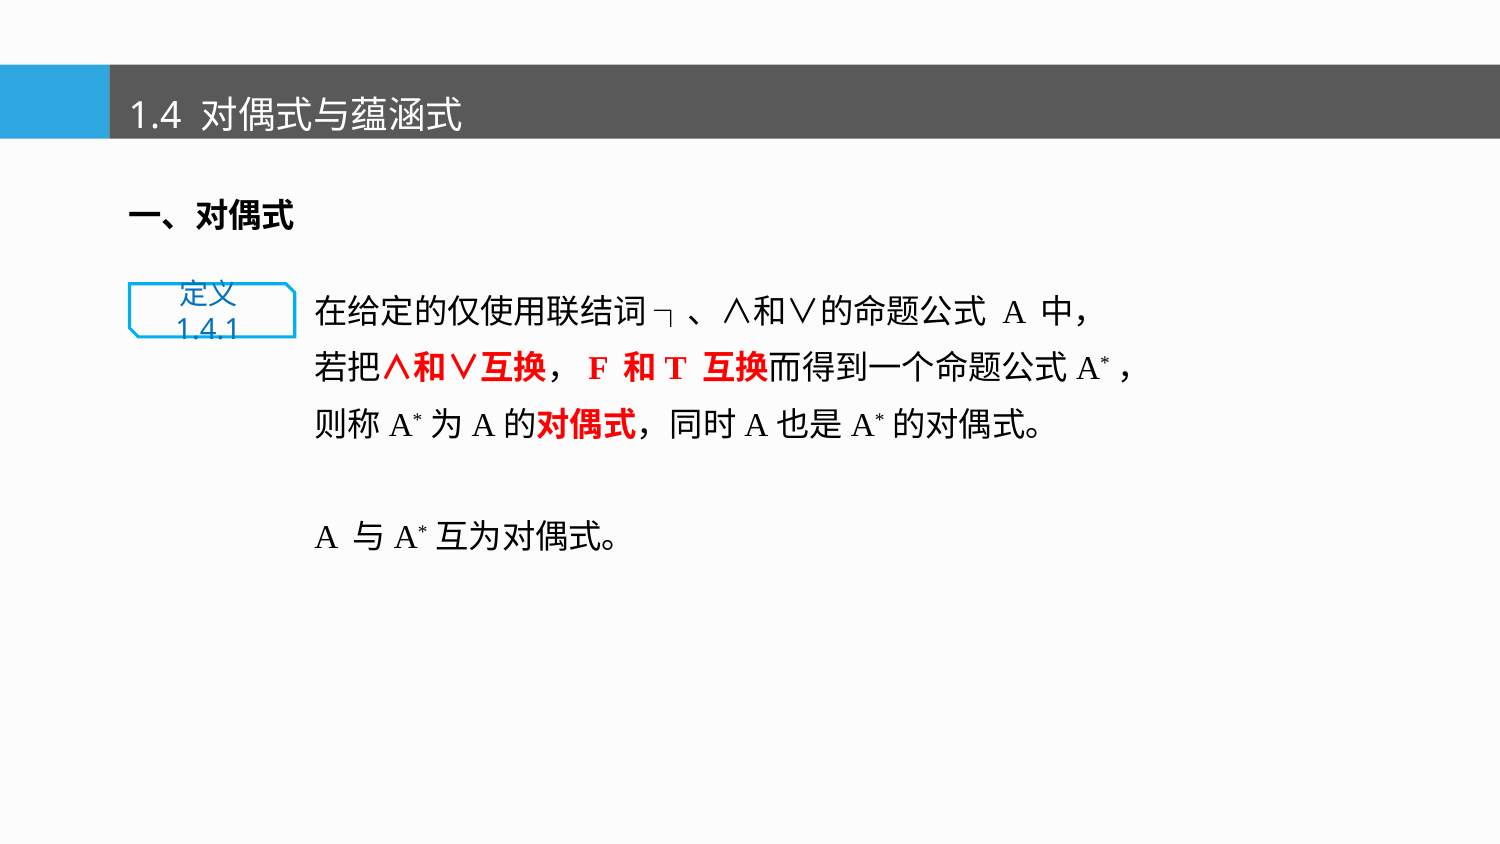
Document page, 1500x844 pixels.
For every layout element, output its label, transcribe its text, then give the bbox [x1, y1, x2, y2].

text_box [0, 64, 108, 140]
text_box 定义1.4.1 [128, 282, 296, 338]
text_box 1.4 对偶式与蕴涵式 [114, 52, 732, 144]
text_box [108, 64, 114, 140]
text_box [732, 64, 1500, 140]
text_box 一、对偶式 [113, 166, 1283, 246]
text_box 在给定的仅使用联结词 ┐、∧和∨的命题公式 A 中， 若把∧和∨互换，F 和T 互换而得到一个命题公式A*， 则称A*为A的对偶式，同时A也是A*的对偶式。 A 与A*互为对偶式。 [299, 278, 1327, 619]
